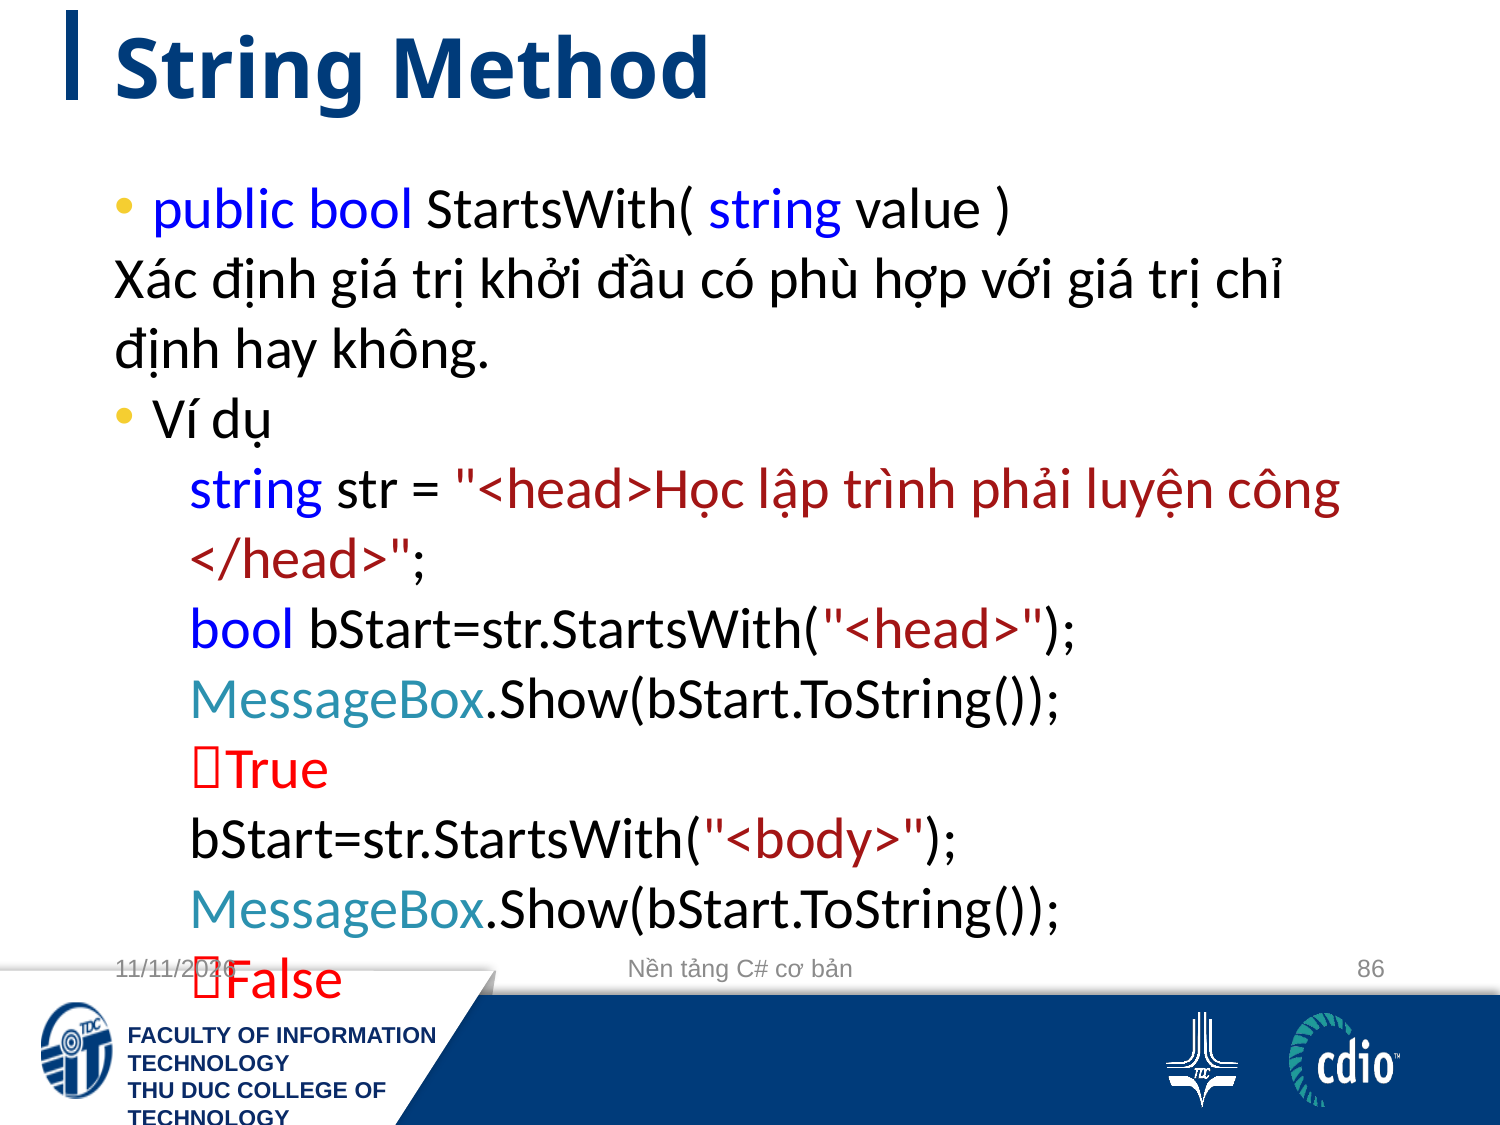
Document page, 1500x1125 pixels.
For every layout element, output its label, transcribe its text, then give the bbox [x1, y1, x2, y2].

footer Nền tảng C# cơ bản [487, 937, 994, 998]
title String Method [99, 5, 1394, 138]
picture [202, 1090, 209, 1096]
slide_number 86 [1062, 937, 1400, 998]
picture [1289, 1013, 1400, 1107]
picture [257, 1090, 266, 1096]
picture [163, 1090, 170, 1096]
picture [1166, 1012, 1238, 1109]
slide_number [99, 937, 438, 998]
picture [318, 1090, 327, 1096]
list public bool StartsWith( string value ) Xác định giá trị khởi đầu có phù hợp với giá trị chỉ định hay không. Ví dụ string str = "<head>Học lập trình phải luyện công </head>"; bool bStart=str.StartsWith("<head>"); MessageBox.Show(bStart.ToString()); True bStart=str.StartsWith("<body>"); MessageBox.Show(bStart.ToString()); False [99, 162, 1394, 882]
picture [41, 1001, 340, 1099]
